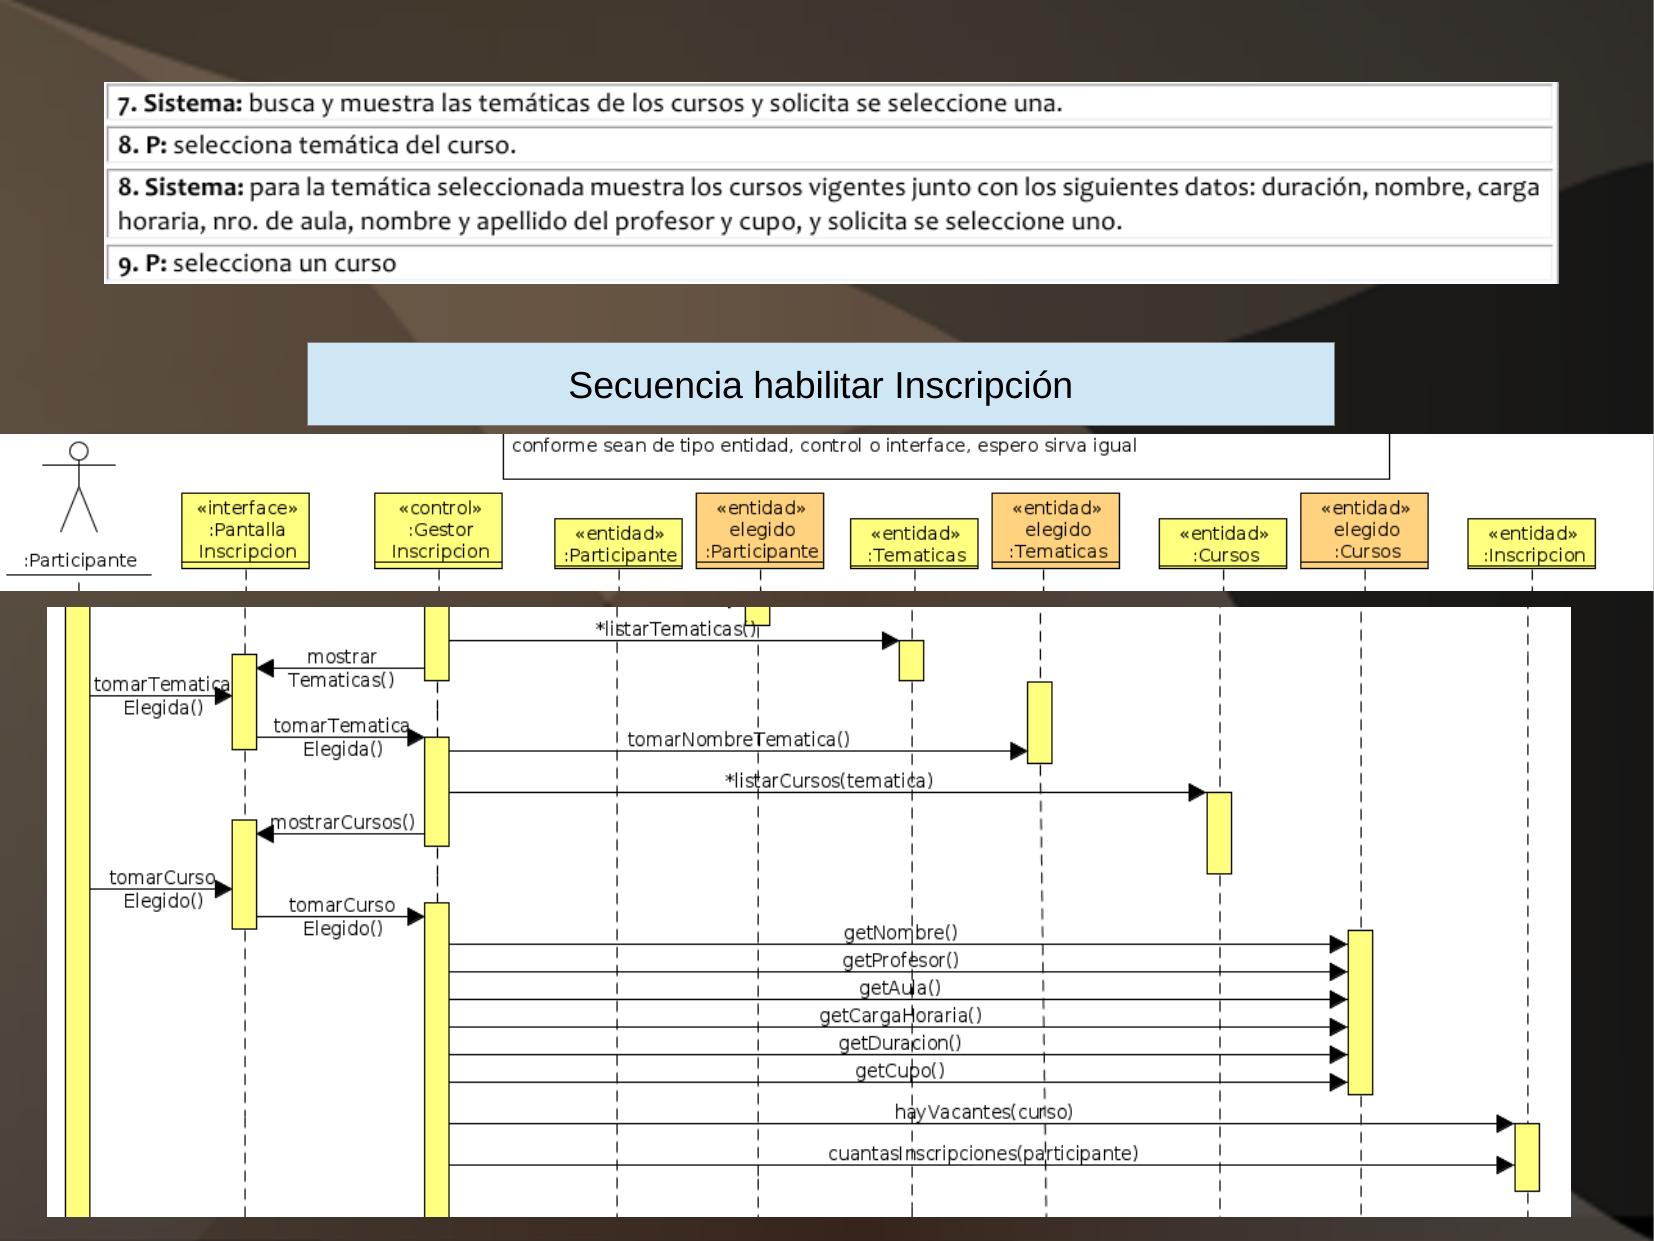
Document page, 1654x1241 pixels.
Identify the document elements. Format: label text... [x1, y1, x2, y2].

picture [0, 0, 1654, 1241]
text_box Secuencia habilitar Inscripción [307, 342, 1335, 426]
